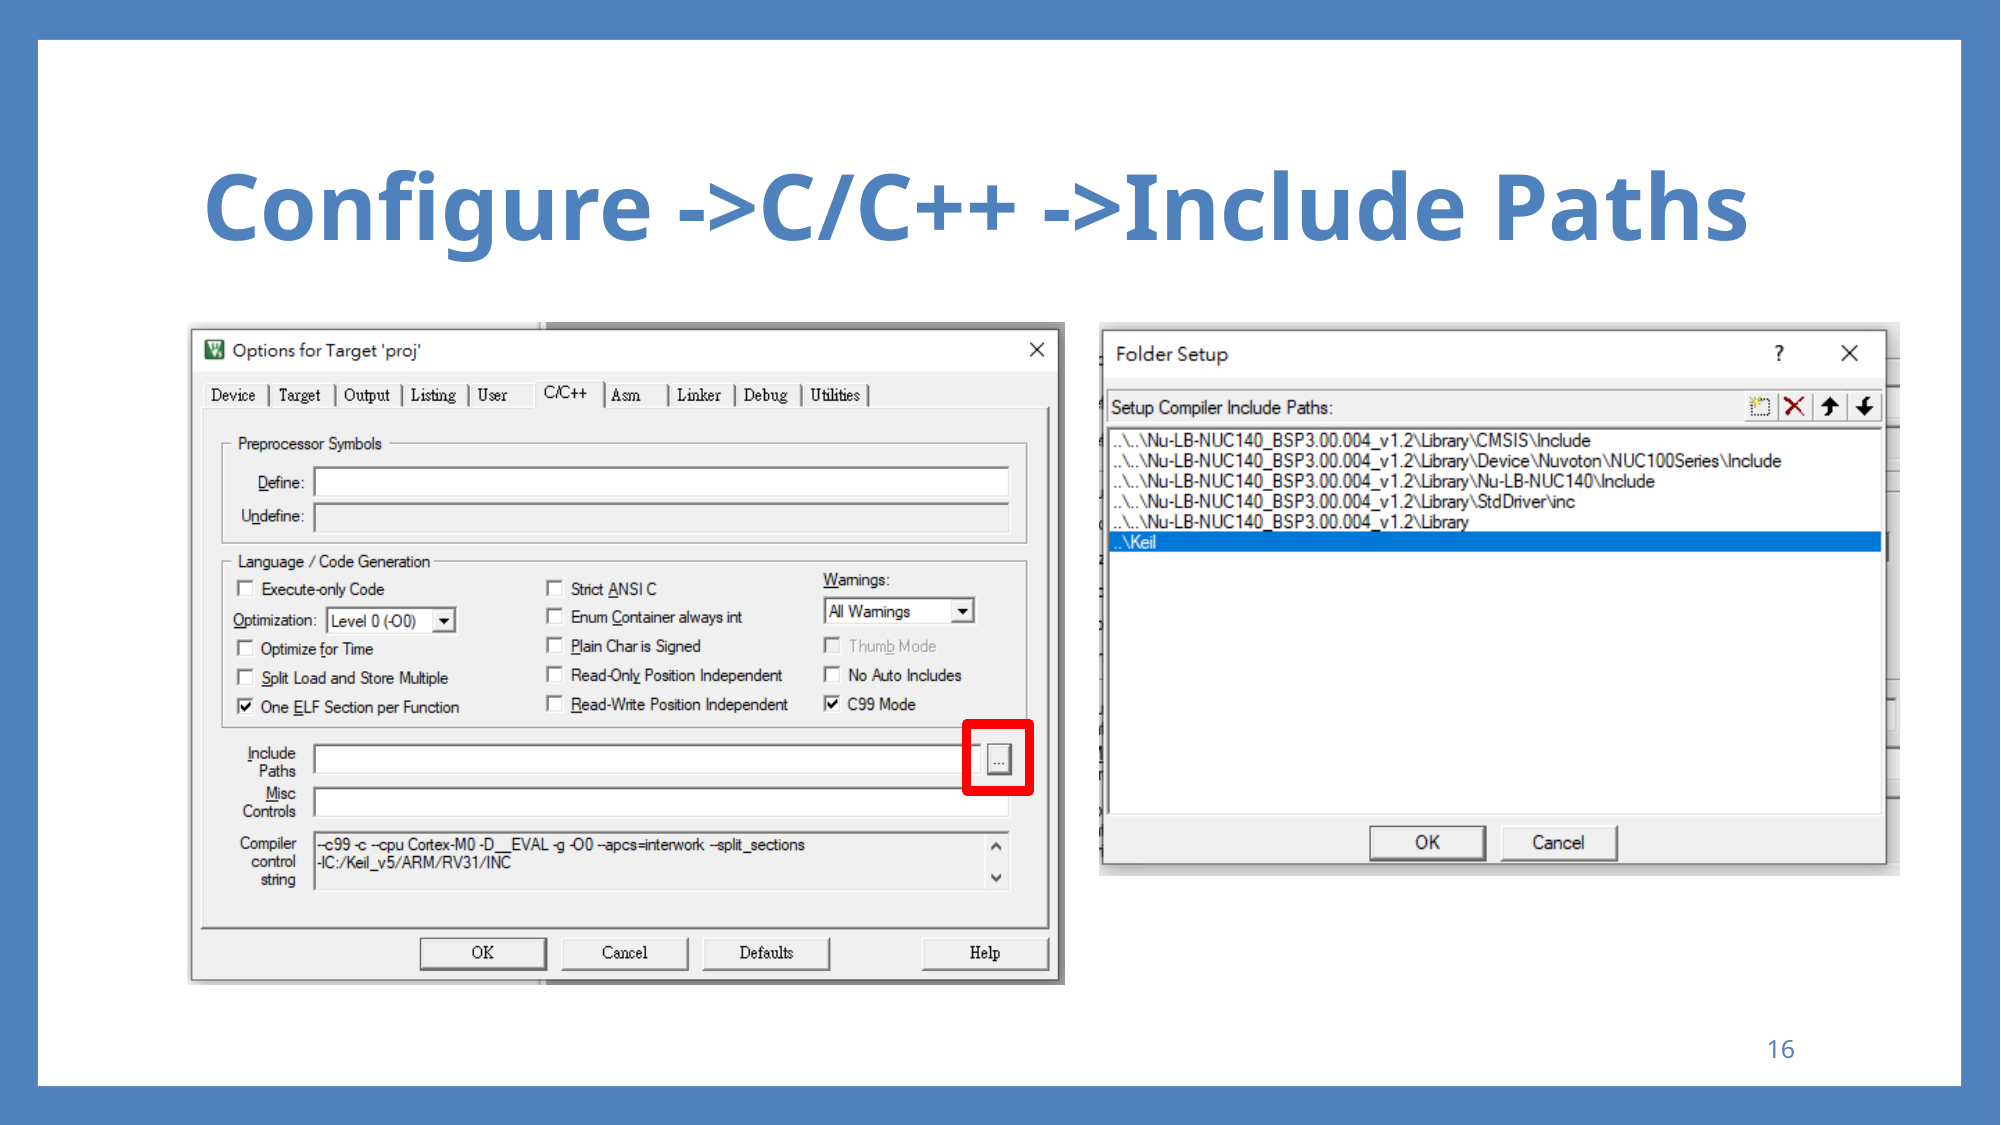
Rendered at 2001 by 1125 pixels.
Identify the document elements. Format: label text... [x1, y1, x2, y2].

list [187, 322, 1066, 986]
picture [1098, 322, 1900, 876]
title Configure ->C/C++ ->Include Paths [187, 99, 1862, 323]
slide_number 15 [1530, 1020, 1811, 1081]
